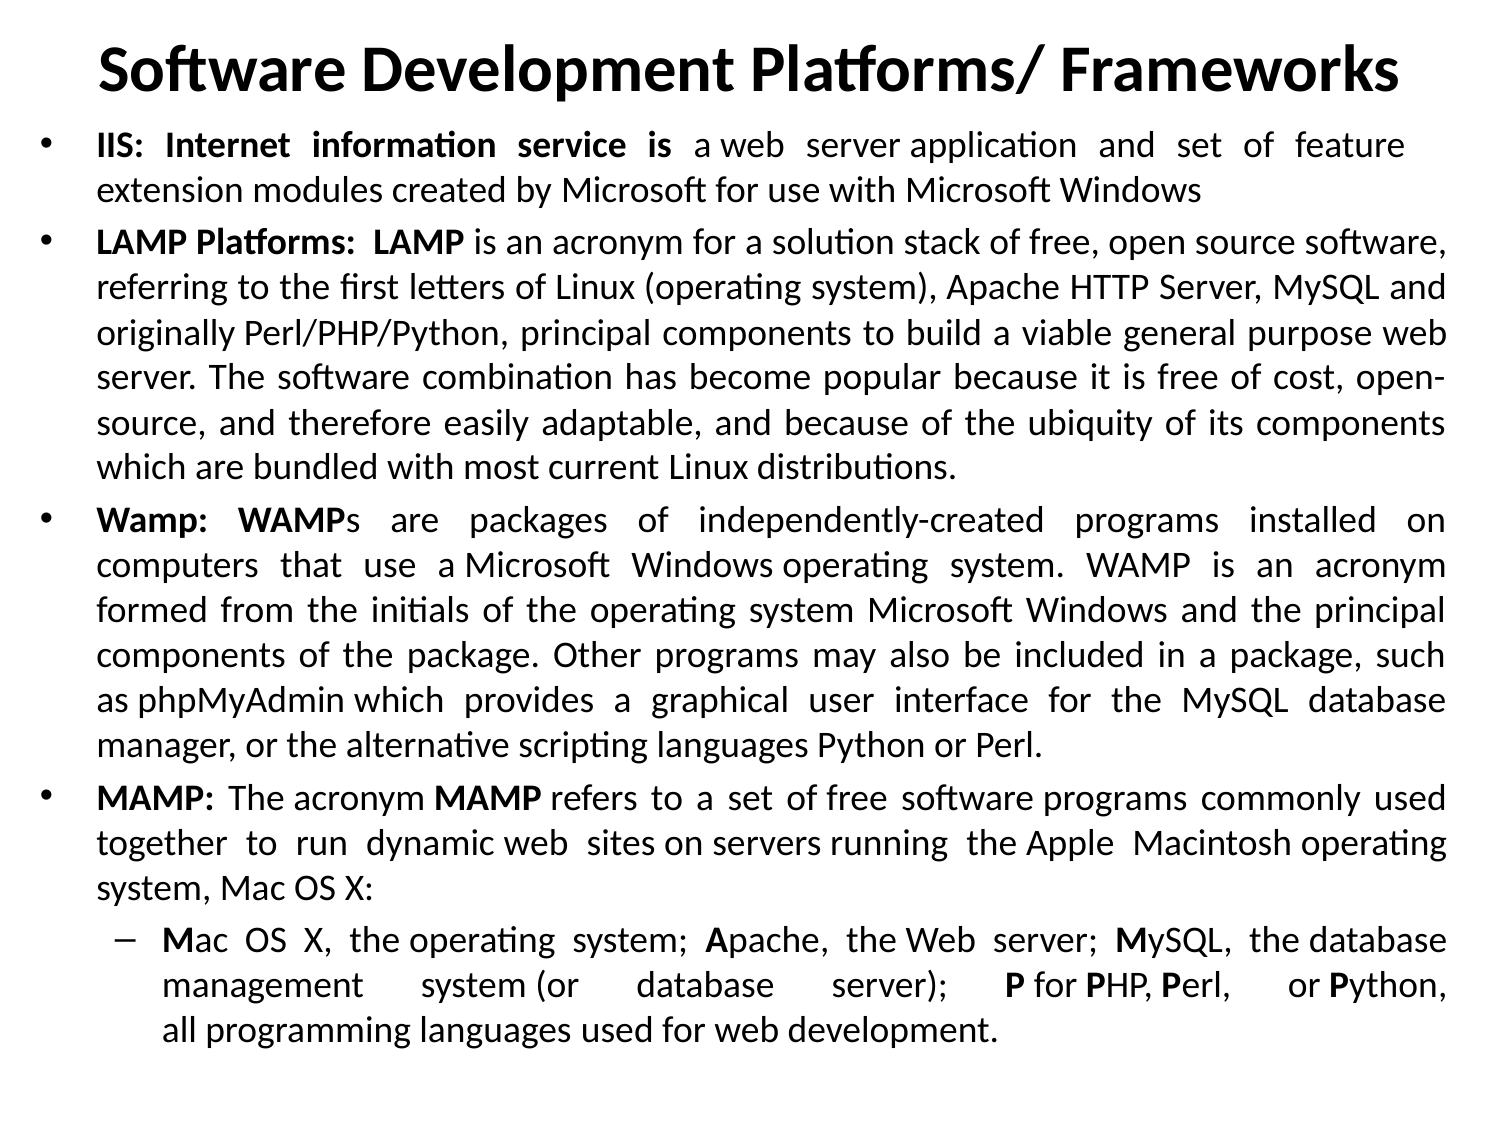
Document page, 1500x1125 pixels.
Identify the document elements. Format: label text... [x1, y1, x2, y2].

title Software Development Platforms/ Frameworks [75, 12, 1425, 112]
list IIS: Internet information service is a web server application and set of feature extension modules created by Microsoft for use with Microsoft Windows LAMP Platforms: LAMP is an acronym for a solution stack of free, open source software, referring to the first letters of Linux (operating system), Apache HTTP Server, MySQL and originally Perl/PHP/Python, principal components to build a viable general purpose web server. The software combination has become popular because it is free of cost, open-source, and therefore easily adaptable, and because of the ubiquity of its components which are bundled with most current Linux distributions. Wamp: WAMPs are packages of independently-created programs installed on computers that use a Microsoft Windows operating system. WAMP is an acronym formed from the initials of the operating system Microsoft Windows and the principal components of the package. Other programs may also be included in a package, such as phpMyAdmin which provides a graphical user interface for the MySQL database manager, or the alternative scripting languages Python or Perl. MAMP: The acronym MAMP refers to a set of free software programs commonly used together to run dynamic web sites on servers running the Apple Macintosh operating system, Mac OS X: Mac OS X, the operating system; Apache, the Web server; MySQL, the database management system (or database server); P for PHP, Perl, or Python, all programming languages used for web development. [24, 112, 1463, 1100]
